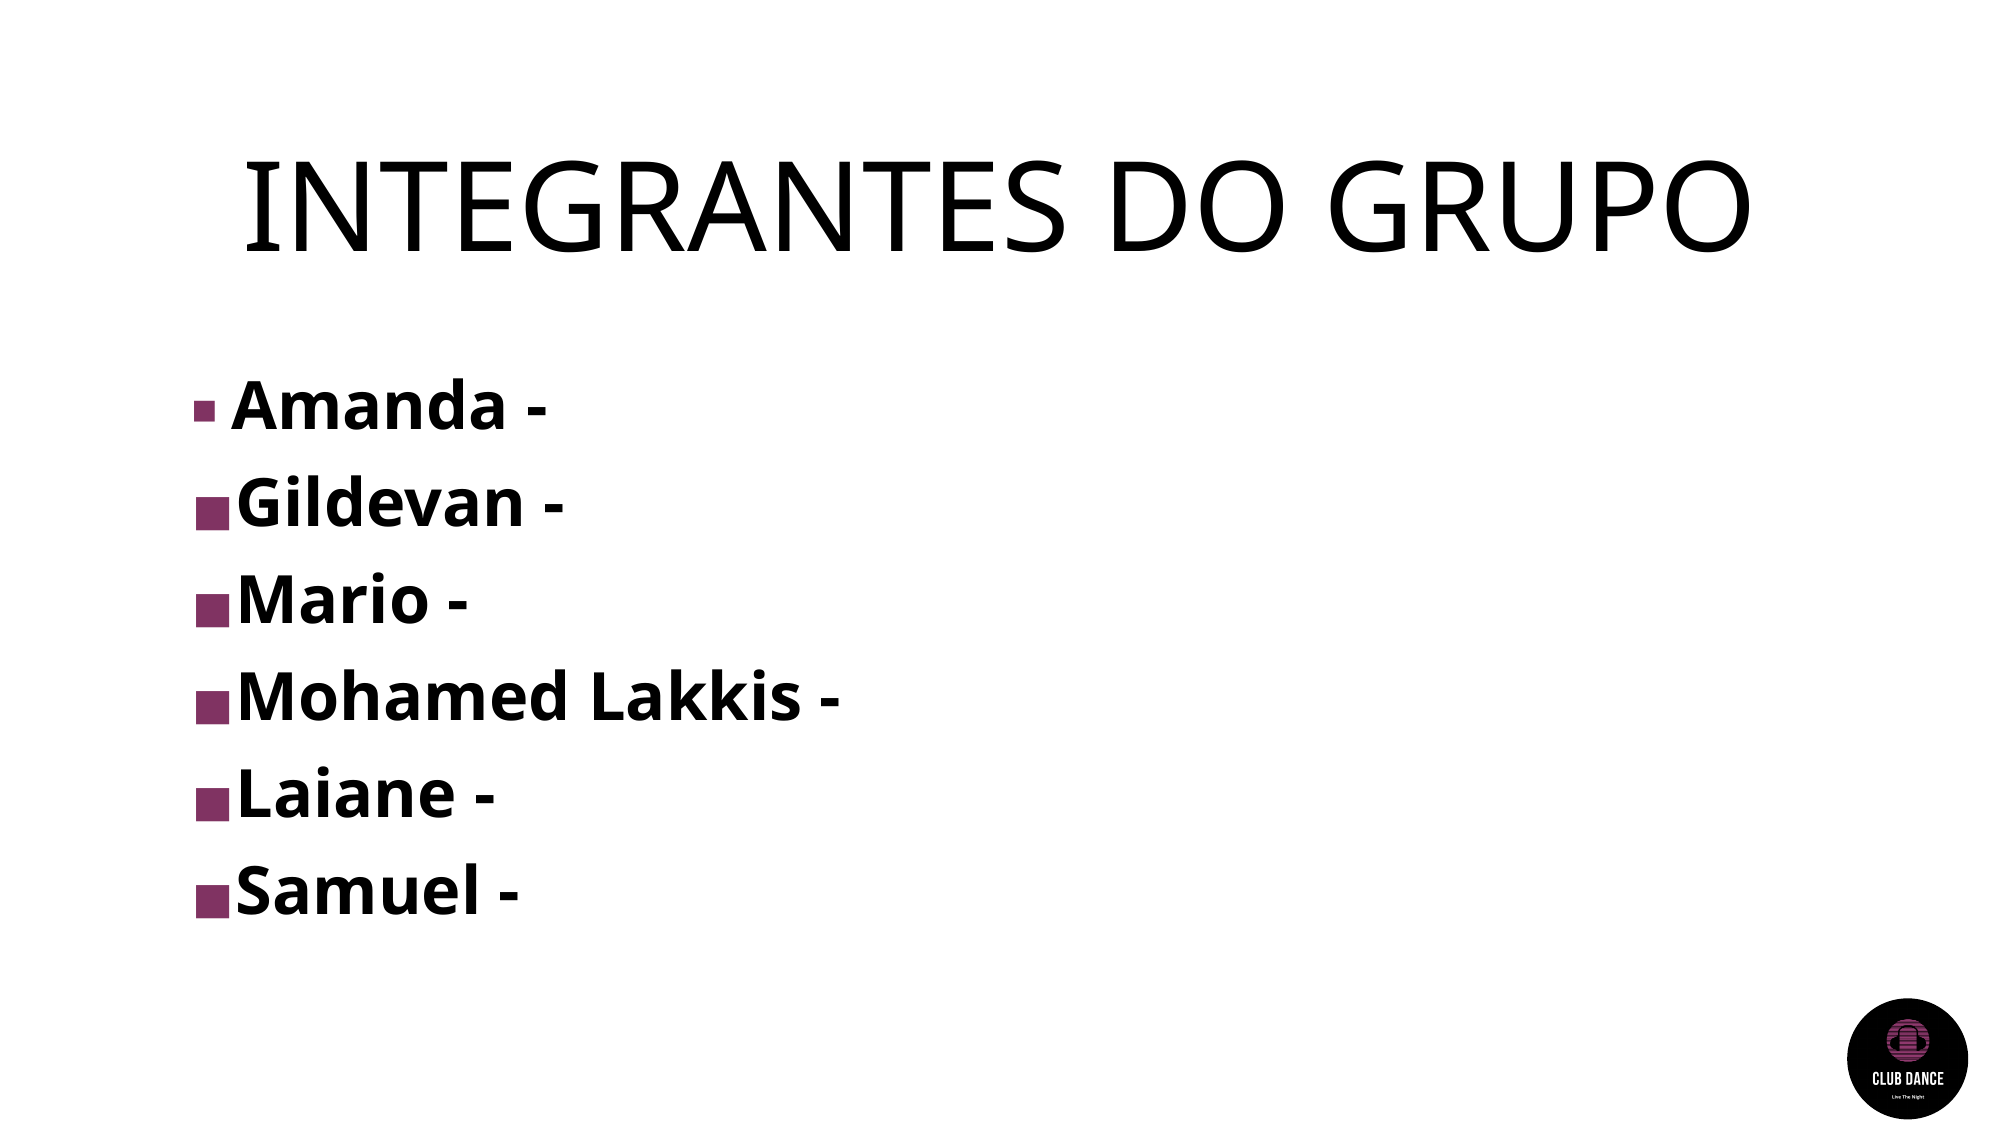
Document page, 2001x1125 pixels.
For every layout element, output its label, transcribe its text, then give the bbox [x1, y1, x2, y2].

picture [1847, 998, 1969, 1120]
list Amanda - Gildevan - Mario - Mohamed Lakkis - Laiane - Samuel - [175, 364, 1826, 1029]
title INTEGRANTES DO GRUPO [175, 79, 1826, 344]
